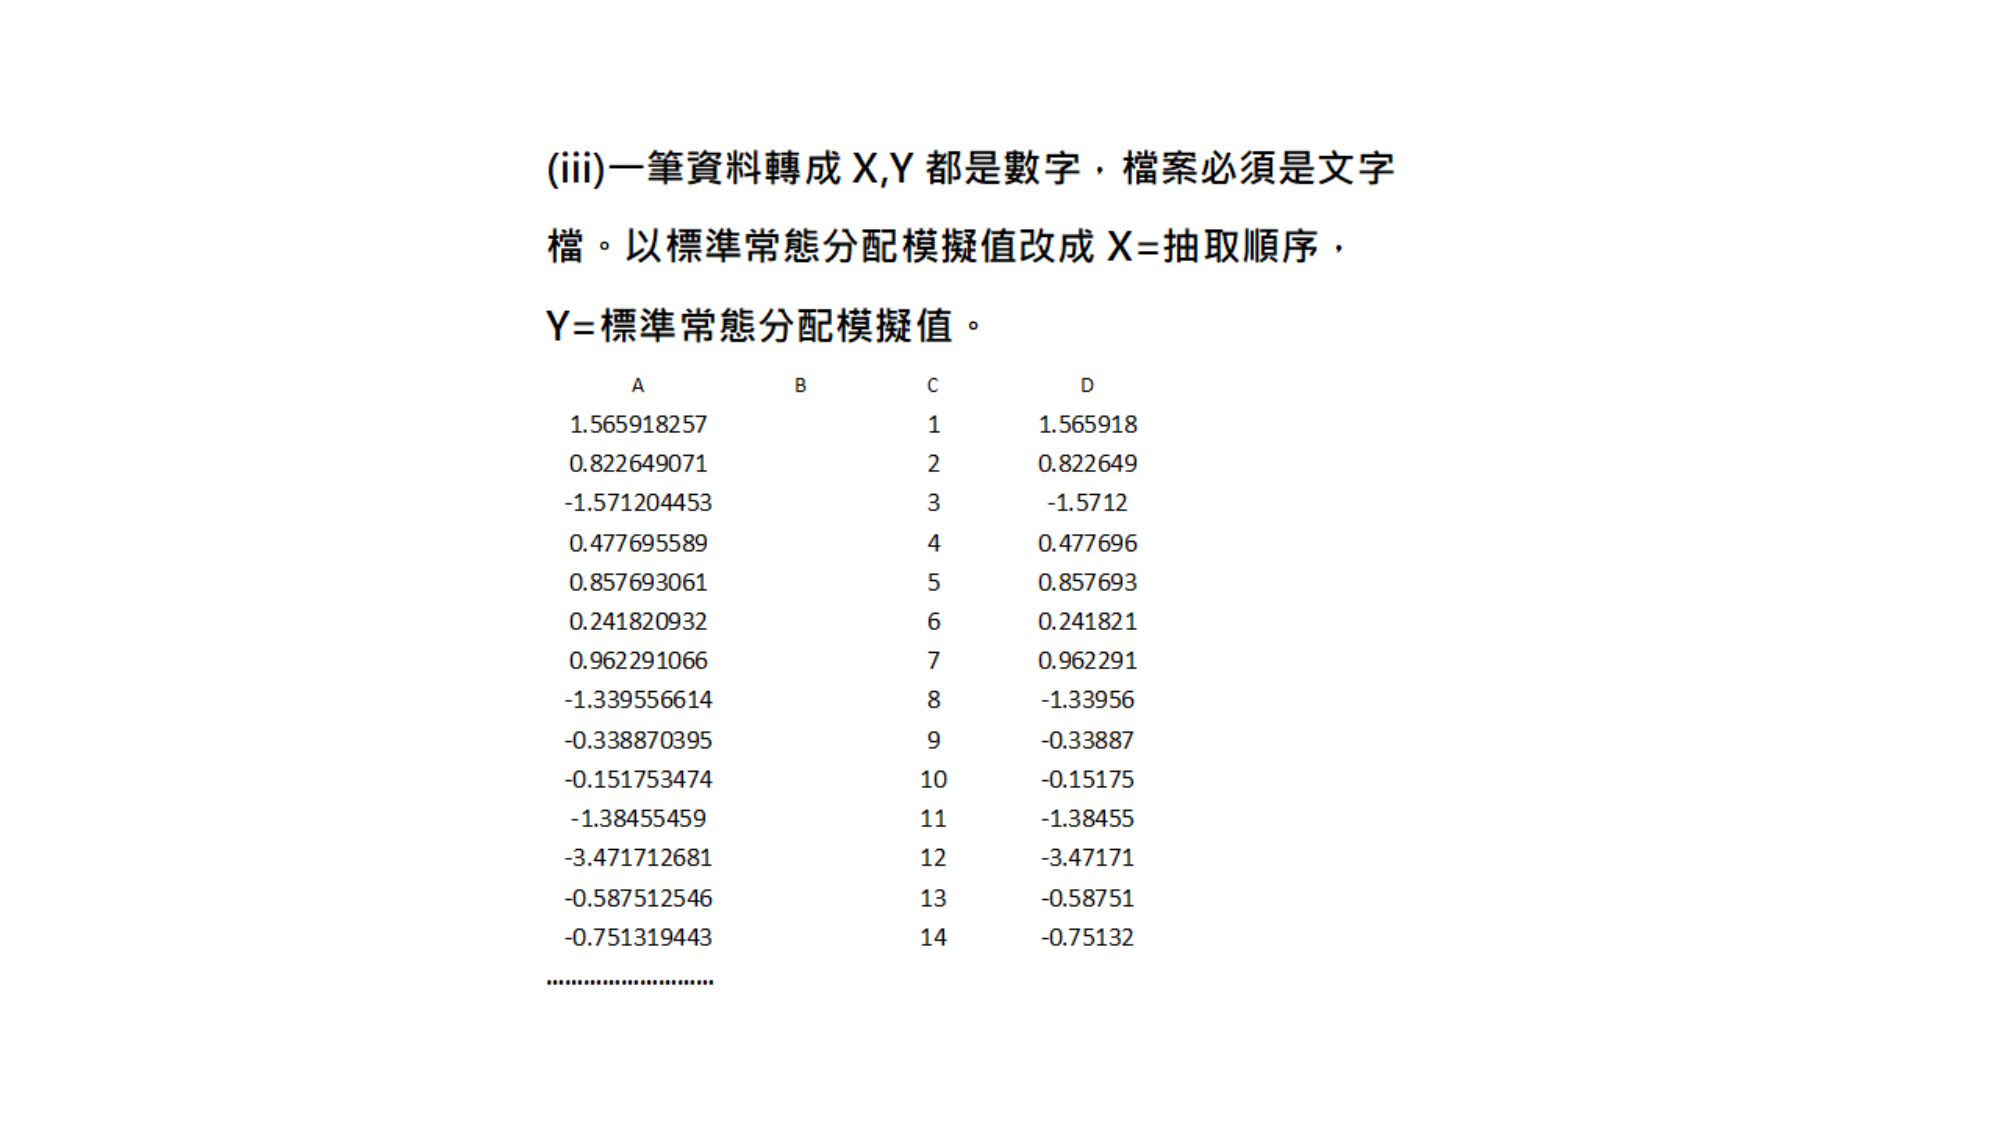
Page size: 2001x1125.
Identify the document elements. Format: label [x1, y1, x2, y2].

picture [545, 128, 1454, 996]
